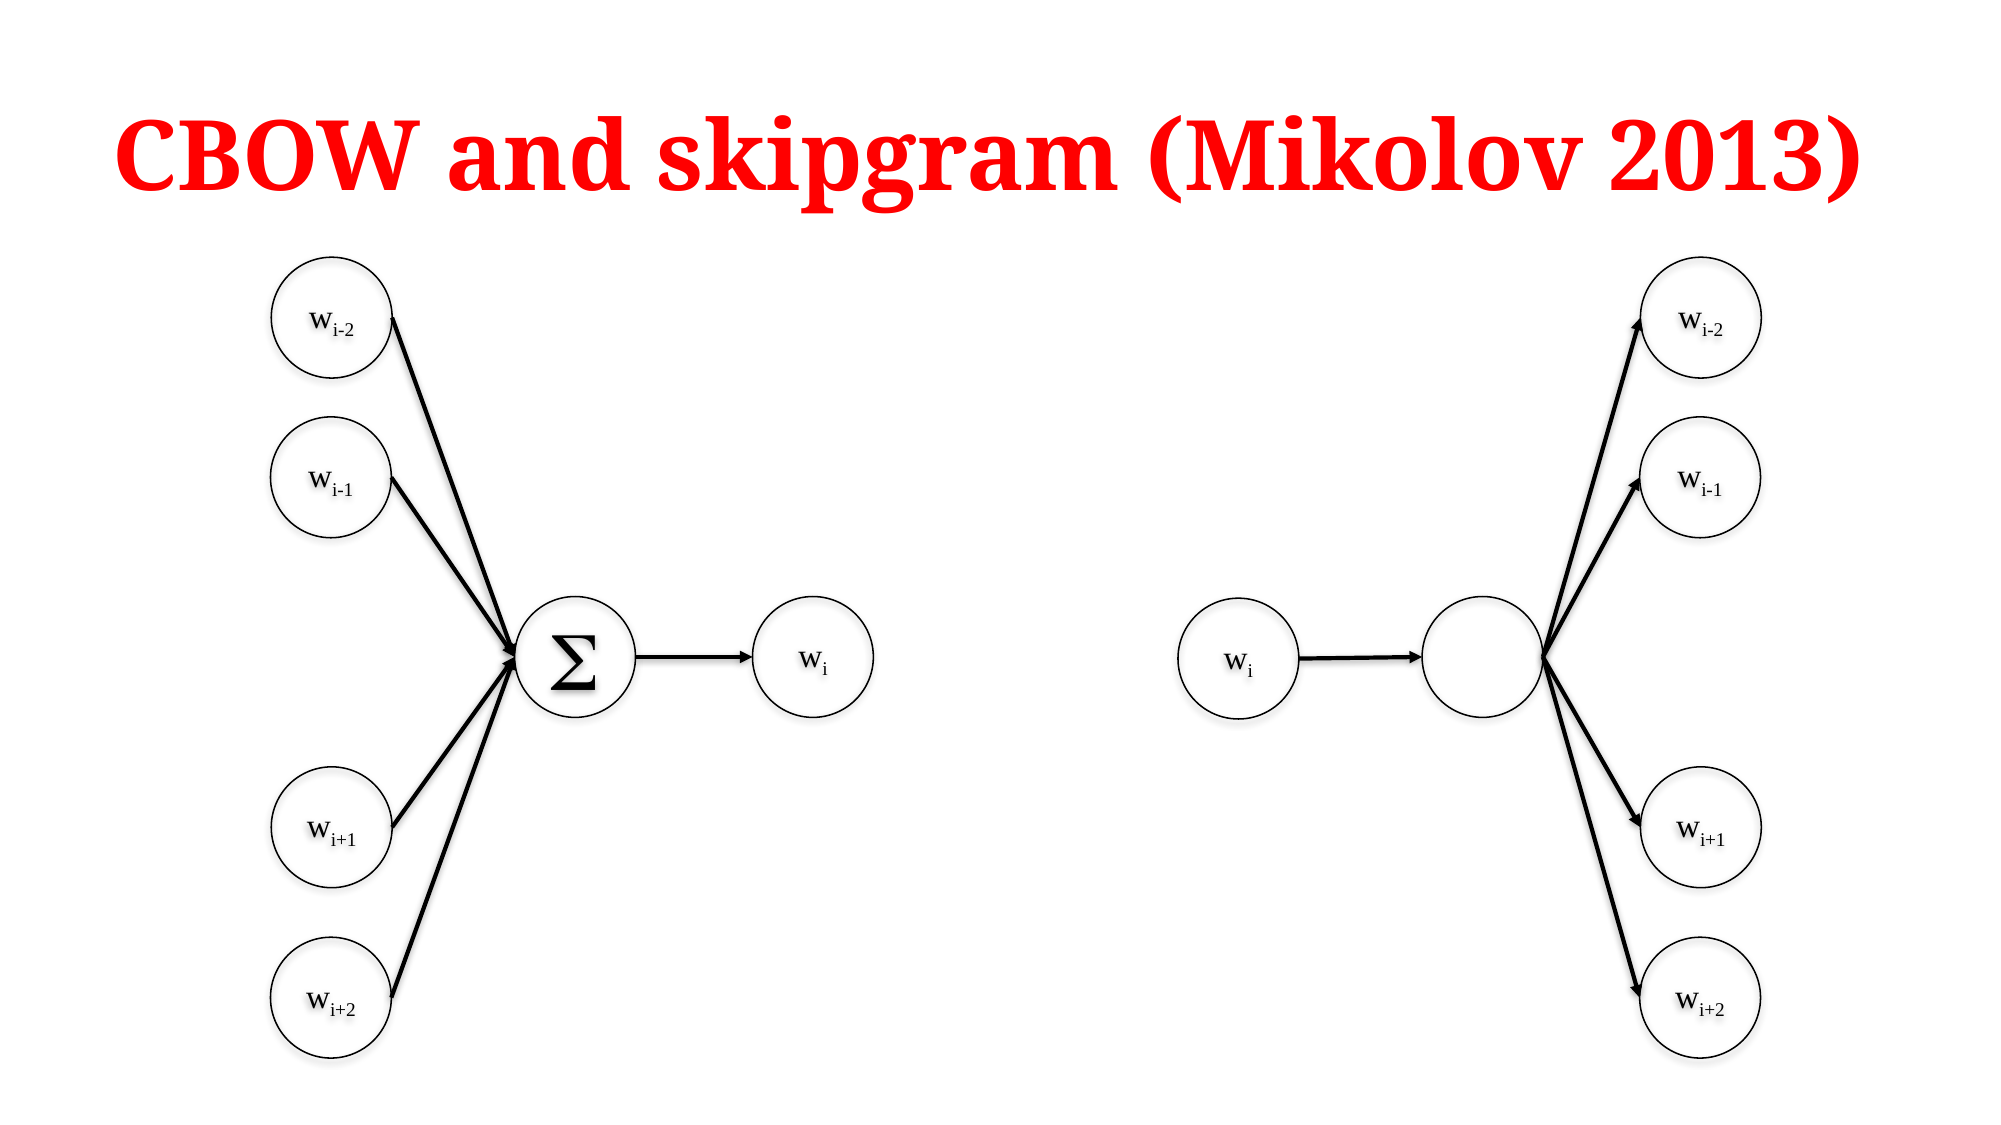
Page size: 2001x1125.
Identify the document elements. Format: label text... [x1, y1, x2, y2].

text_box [1542, 317, 1641, 477]
text_box wi+2 [1639, 936, 1762, 1059]
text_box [1542, 656, 1640, 998]
title CBOW and skipgram (Mikolov 2013) [55, 85, 1949, 240]
text_box wi+1 [1644, 766, 1763, 889]
text_box wi-2 [1639, 256, 1763, 379]
text_box wi [1177, 597, 1300, 720]
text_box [270, 256, 874, 1059]
text_box wi-1 [1646, 416, 1762, 539]
text_box [1421, 595, 1536, 719]
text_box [1542, 476, 1640, 655]
